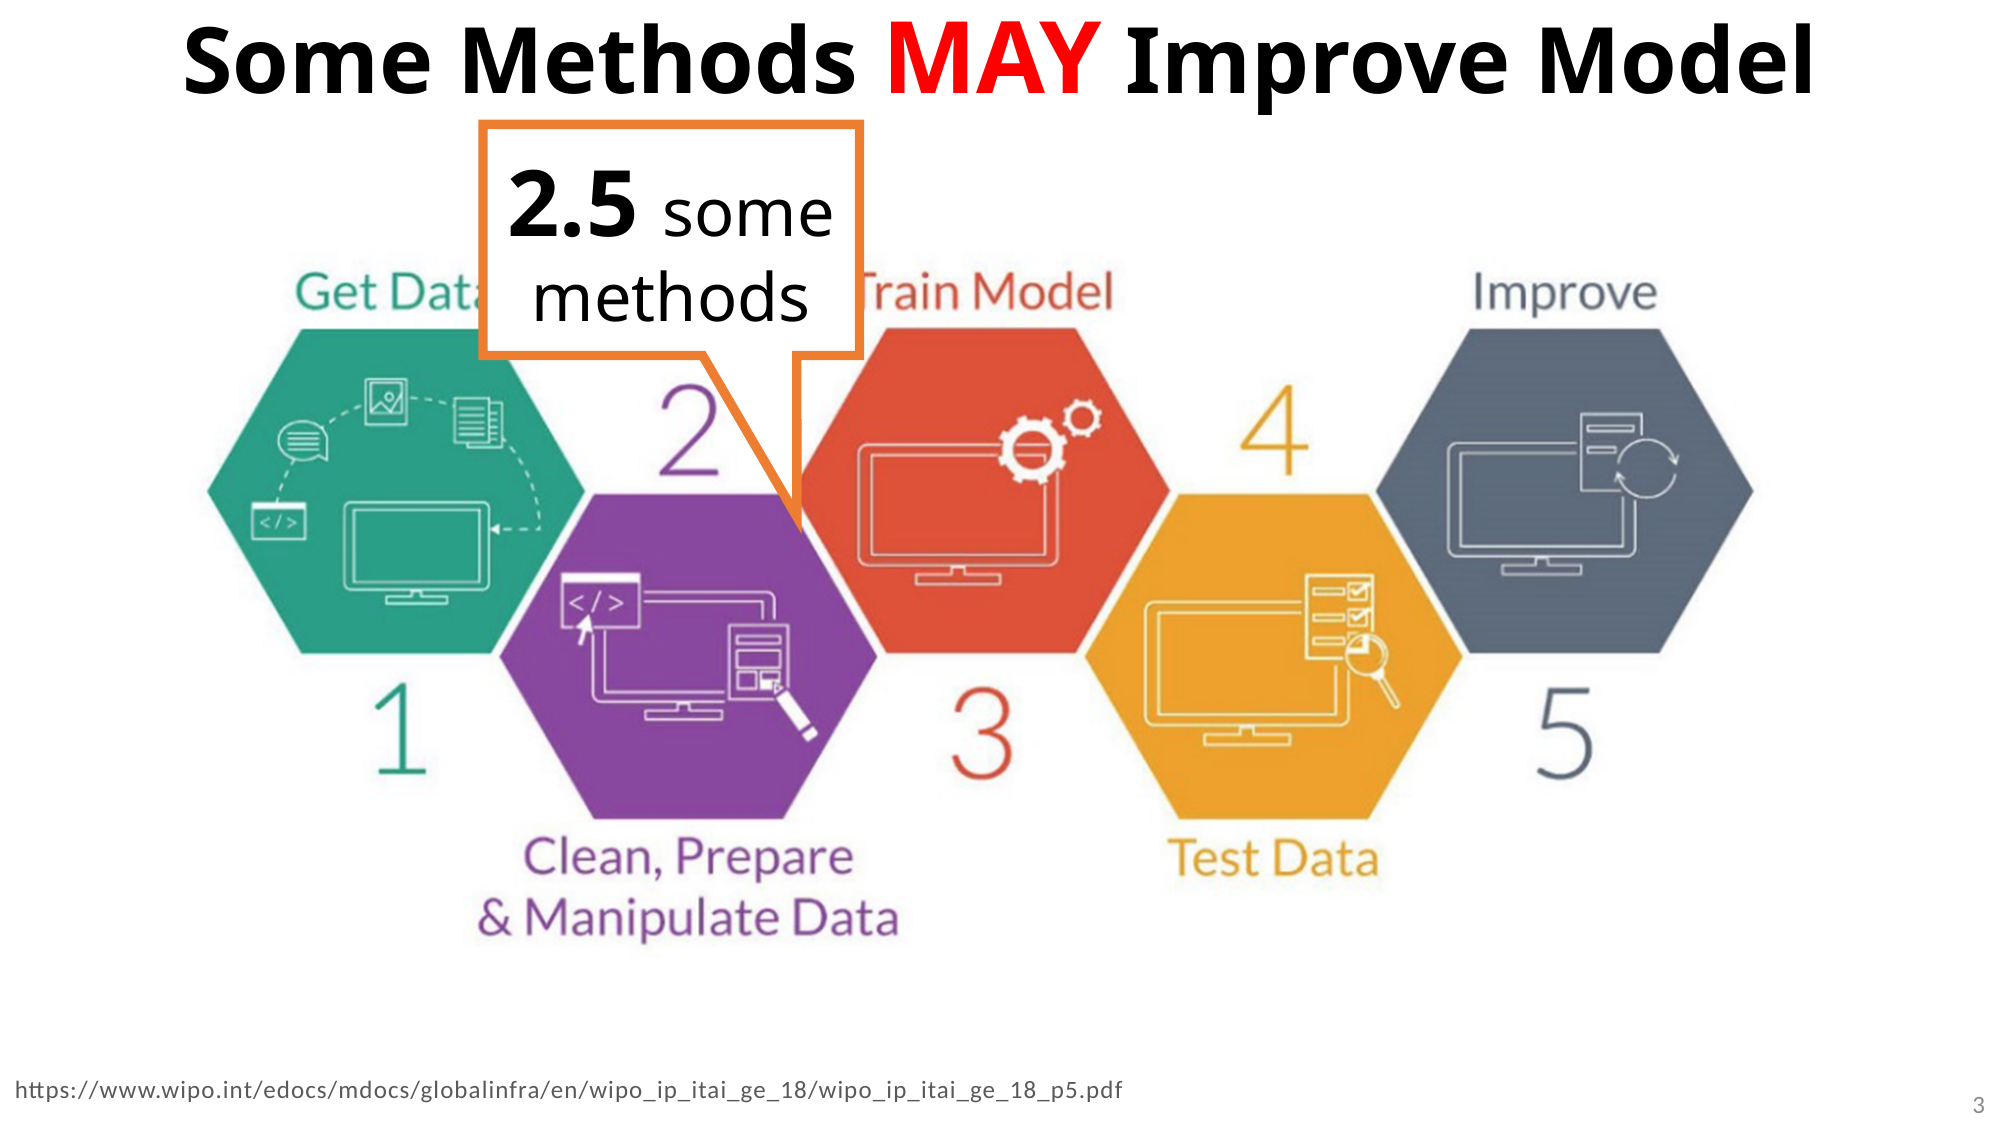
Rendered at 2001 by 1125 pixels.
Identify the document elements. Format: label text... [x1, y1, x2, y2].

picture [172, 230, 1789, 958]
text_box 2.5 some methods [481, 123, 861, 230]
text_box Some Methods MAY Improve Model [0, 0, 2000, 123]
text_box https://www.wipo.int/edocs/mdocs/globalinfra/en/wipo_ip_itai_ge_18/wipo_ip_itai_ge_18_p5.pdf [0, 1065, 1184, 1111]
slide_number 3 [1879, 1060, 2000, 1125]
